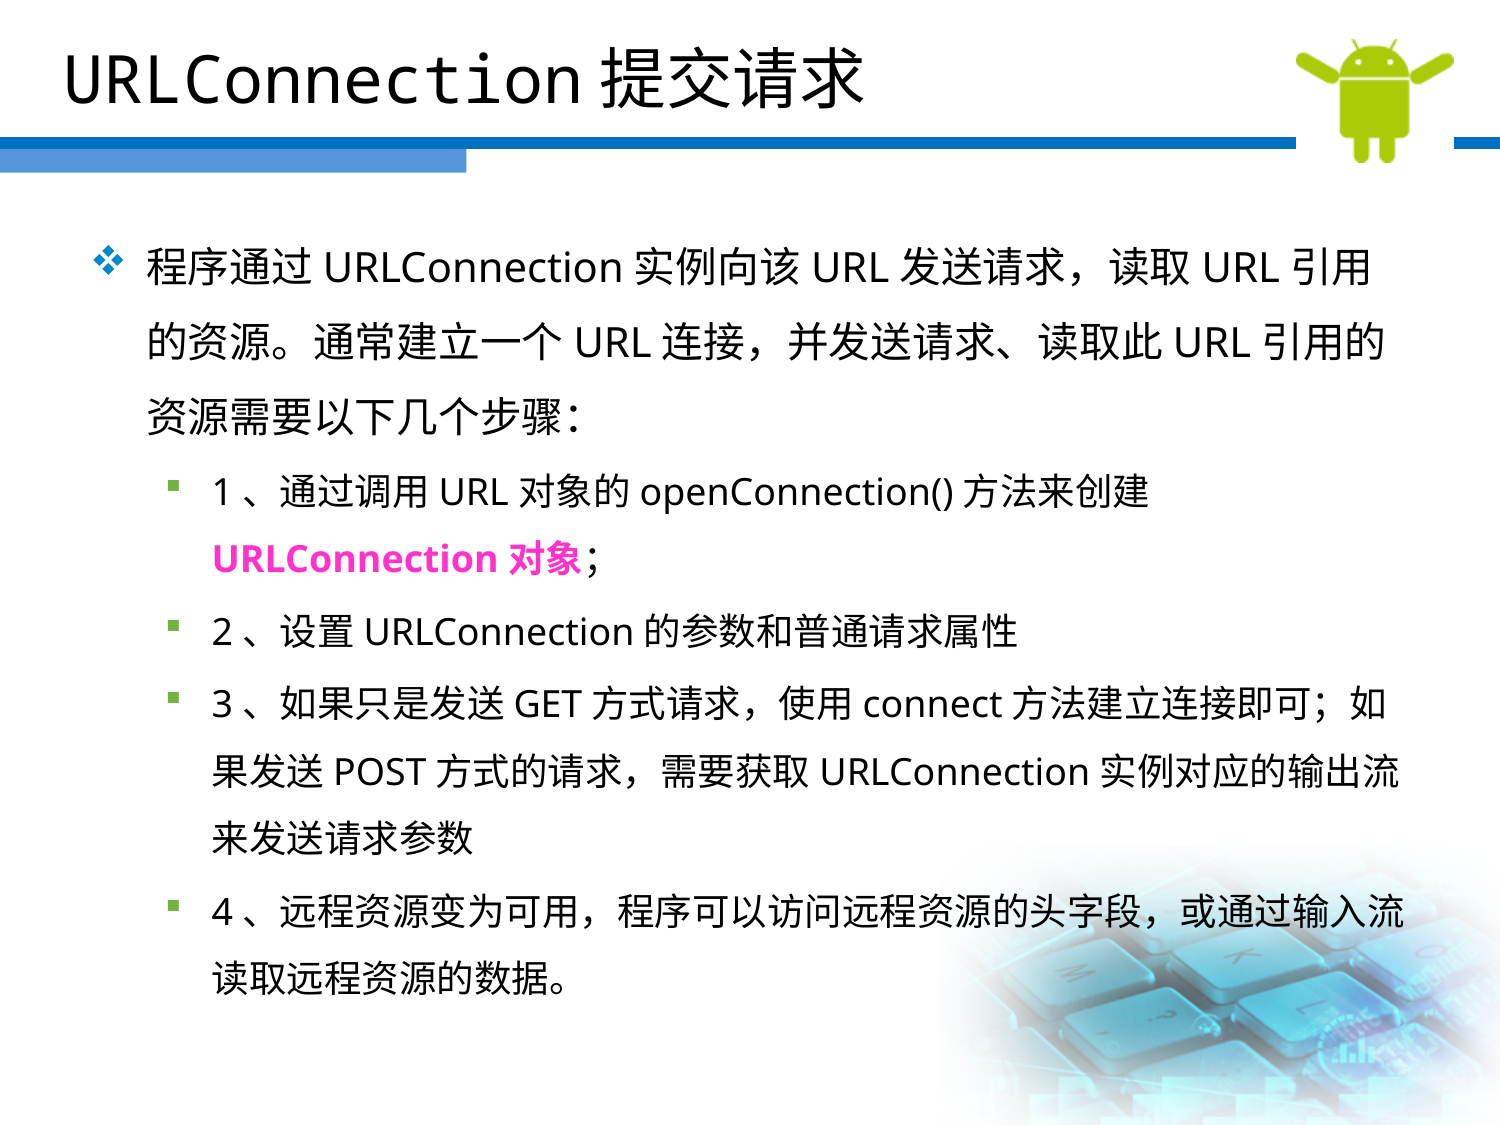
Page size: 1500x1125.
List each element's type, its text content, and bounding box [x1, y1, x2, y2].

picture [940, 845, 1500, 1125]
picture [1296, 33, 1454, 163]
text_box URLConnection提交请求 [48, 29, 1034, 137]
text_box 程序通过URLConnection实例向该URL发送请求，读取URL引用的资源。通常建立一个URL连接，并发送请求、读取此URL引用的资源需要以下几个步骤： 1、通过调用URL对象的openConnection()方法来创建URLConnection对象； 2、设置URLConnection的参数和普通请求属性 3、如果只是发送GET方式请求，使用connect方法建立连接即可；如果发送POST方式的请求，需要获取URLConnection实例对应的输出流来发送请求参数 4、远程资源变为可用，程序可以访问远程资源的头字段，或通过输入流读取远程资源的数据。 [74, 207, 1425, 1047]
